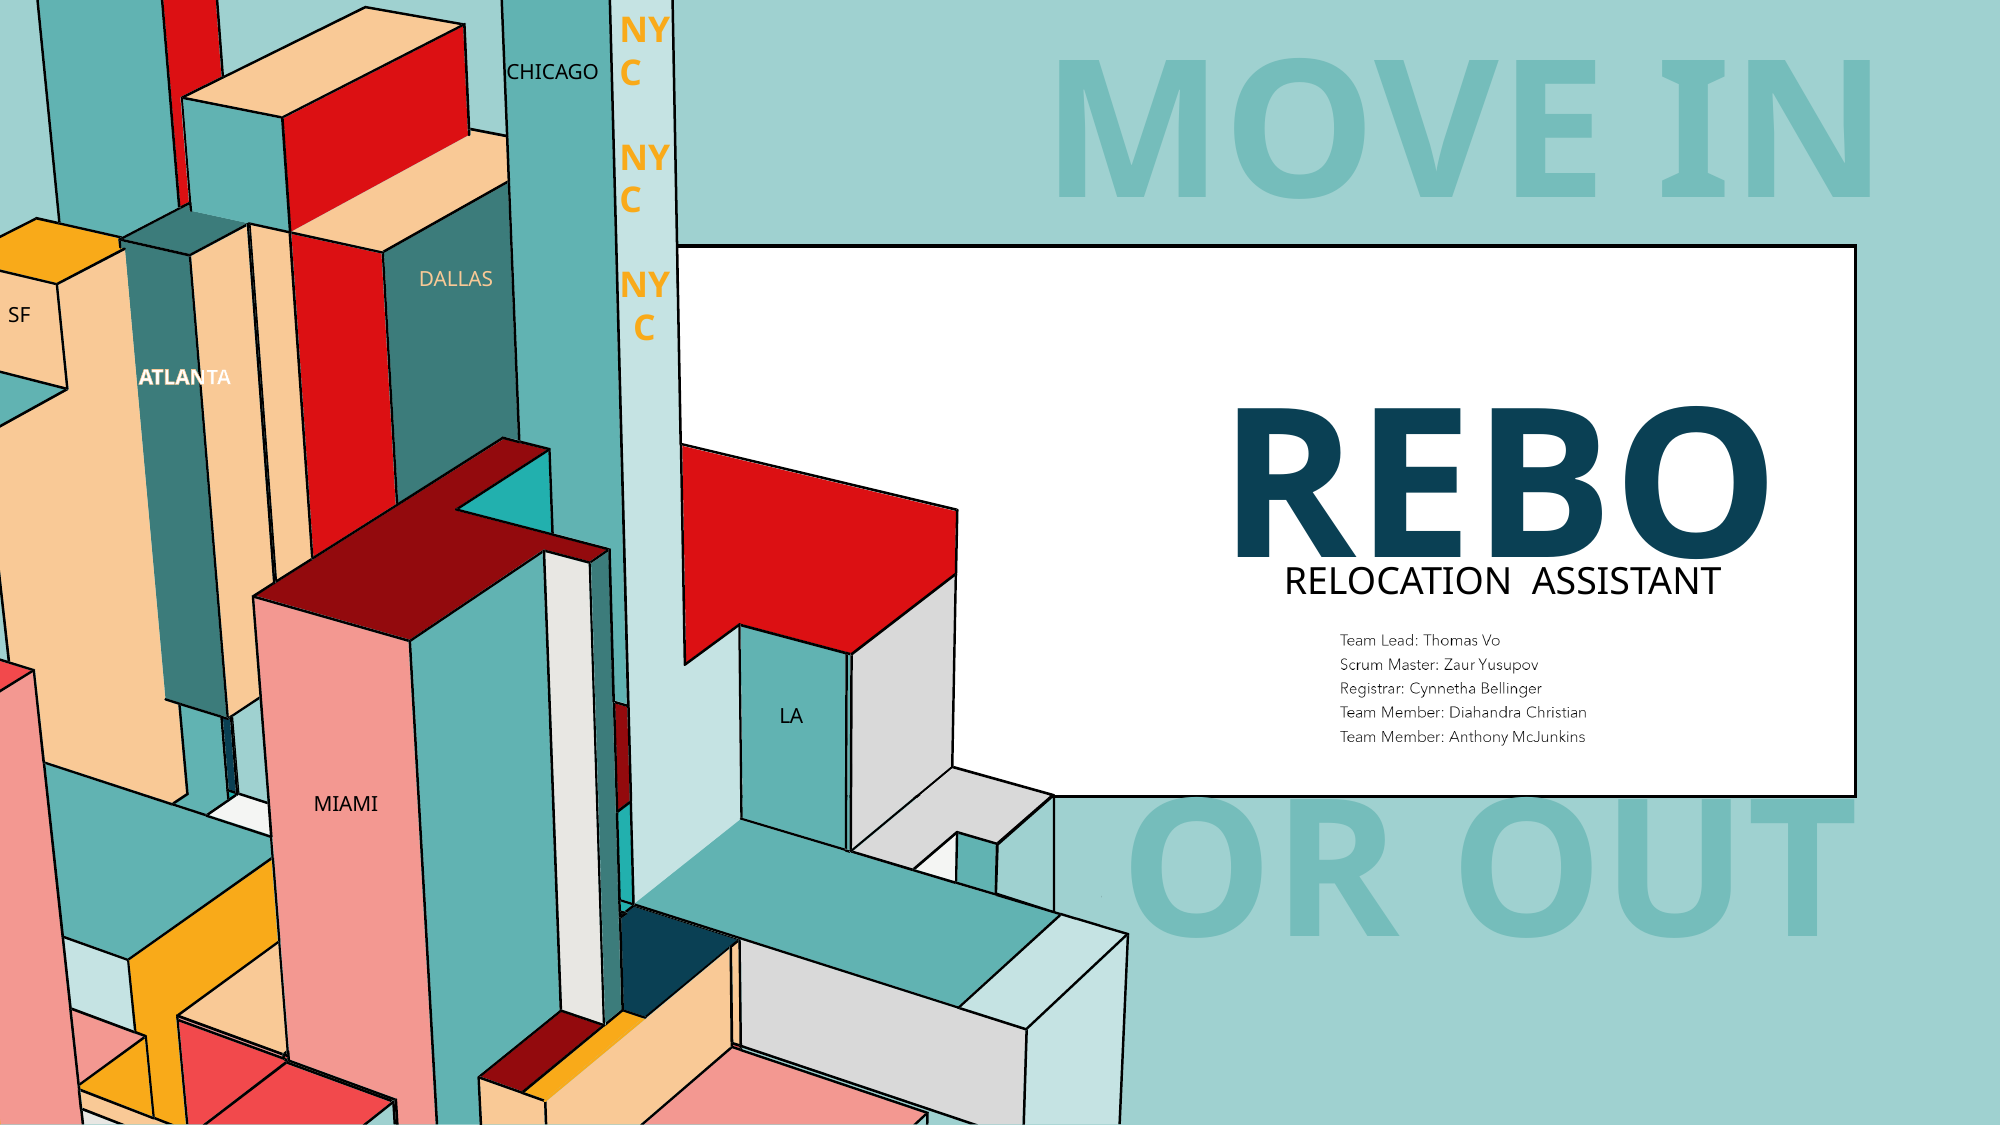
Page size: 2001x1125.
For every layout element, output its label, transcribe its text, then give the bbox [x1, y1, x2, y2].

text_box SF [0, 294, 46, 335]
text_box LA [764, 695, 819, 736]
text_box MIAMI [298, 782, 393, 823]
text_box DALLAS [403, 258, 509, 299]
picture [1330, 625, 1600, 766]
text_box ATLANTA [123, 356, 246, 396]
text_box CHICAGO [491, 51, 614, 92]
text_box NYC NYC NYC [603, 0, 685, 356]
text_box REBO [1204, 342, 1794, 607]
title move In or out [930, 0, 2000, 1011]
text_box RELOCATION ASSISTANT [1235, 549, 1770, 609]
